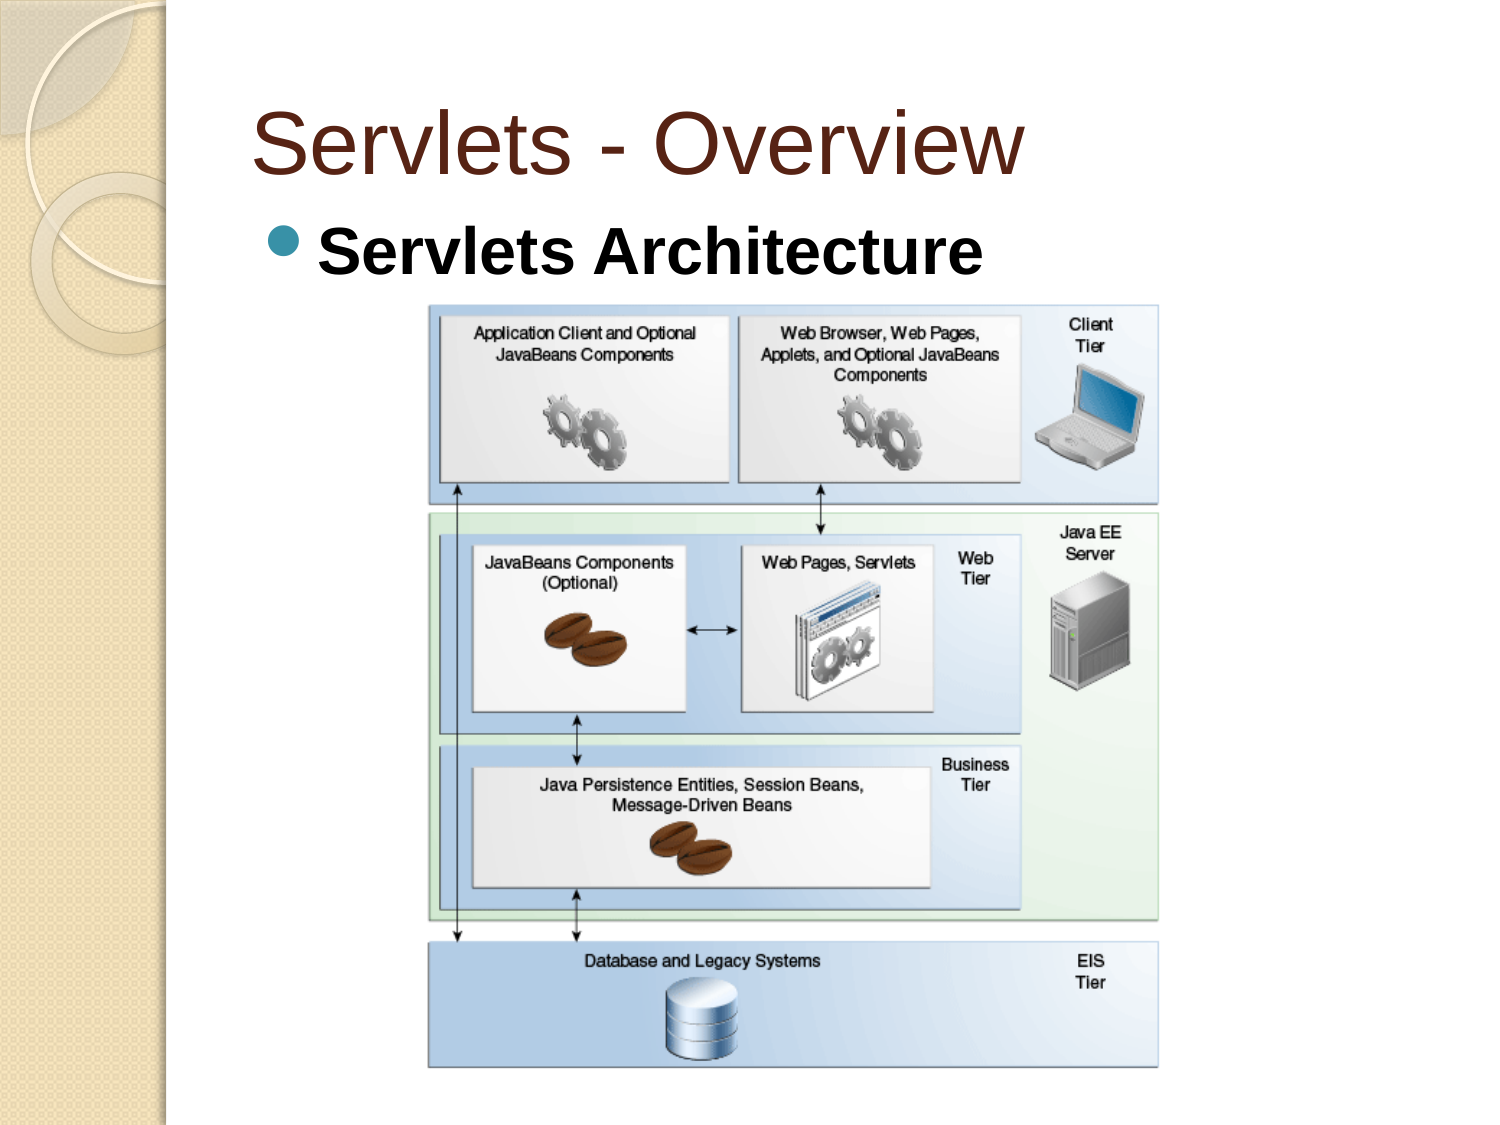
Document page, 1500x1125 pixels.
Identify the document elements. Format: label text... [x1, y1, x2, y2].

picture [424, 299, 1165, 1074]
title Servlets - Overview [235, 45, 1466, 200]
list Servlets Architecture [235, 200, 1466, 1025]
